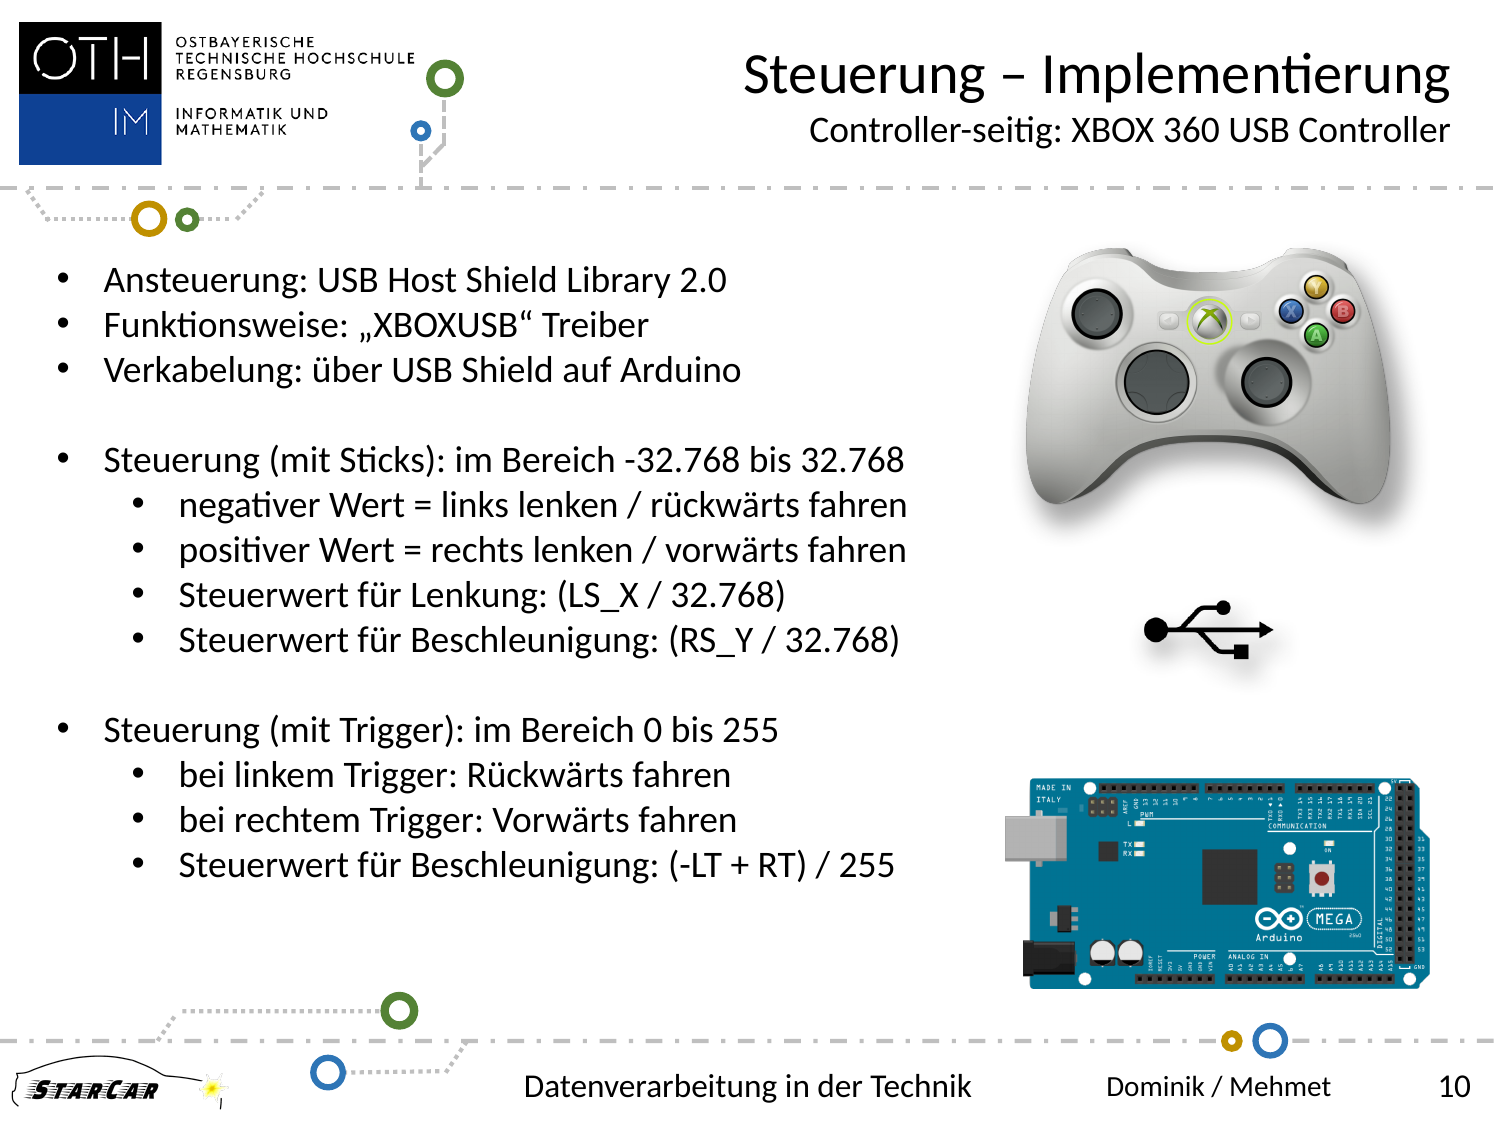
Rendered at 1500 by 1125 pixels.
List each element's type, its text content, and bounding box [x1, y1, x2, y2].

list Steuerung – Implementierung Controller-seitig: XBOX 360 USB Controller [478, 21, 1452, 164]
picture [1001, 770, 1434, 992]
picture [19, 22, 428, 165]
footer Datenverarbeitung in der Technik [0, 1042, 1497, 1125]
picture [417, 127, 424, 134]
picture [1140, 596, 1277, 663]
text_box Ansteuerung: USB Host Shield Library 2.0 Funktionsweise: „XBOXUSB“ Treiber Verkabelung: über USB Shield auf Arduino Steuerung (mit Sticks): im Bereich -32.768 bis 32.768 negativer Wert = links lenken / rückwärts fahren positiver Wert = rechts lenken / vorwärts fahren Steuerwert für Lenkung: (LS_X / 32.768) Steuerwert für Beschleunigung: (RS_Y / 32.768) Steuerung (mit Trigger): im Bereich 0 bis 255 bei linkem Trigger: Rückwärts fahren bei rechtem Trigger: Vorwärts fahren Steuerwert für Beschleunigung: (-LT + RT) / 255 [41, 247, 1014, 892]
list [1025, 247, 1392, 506]
